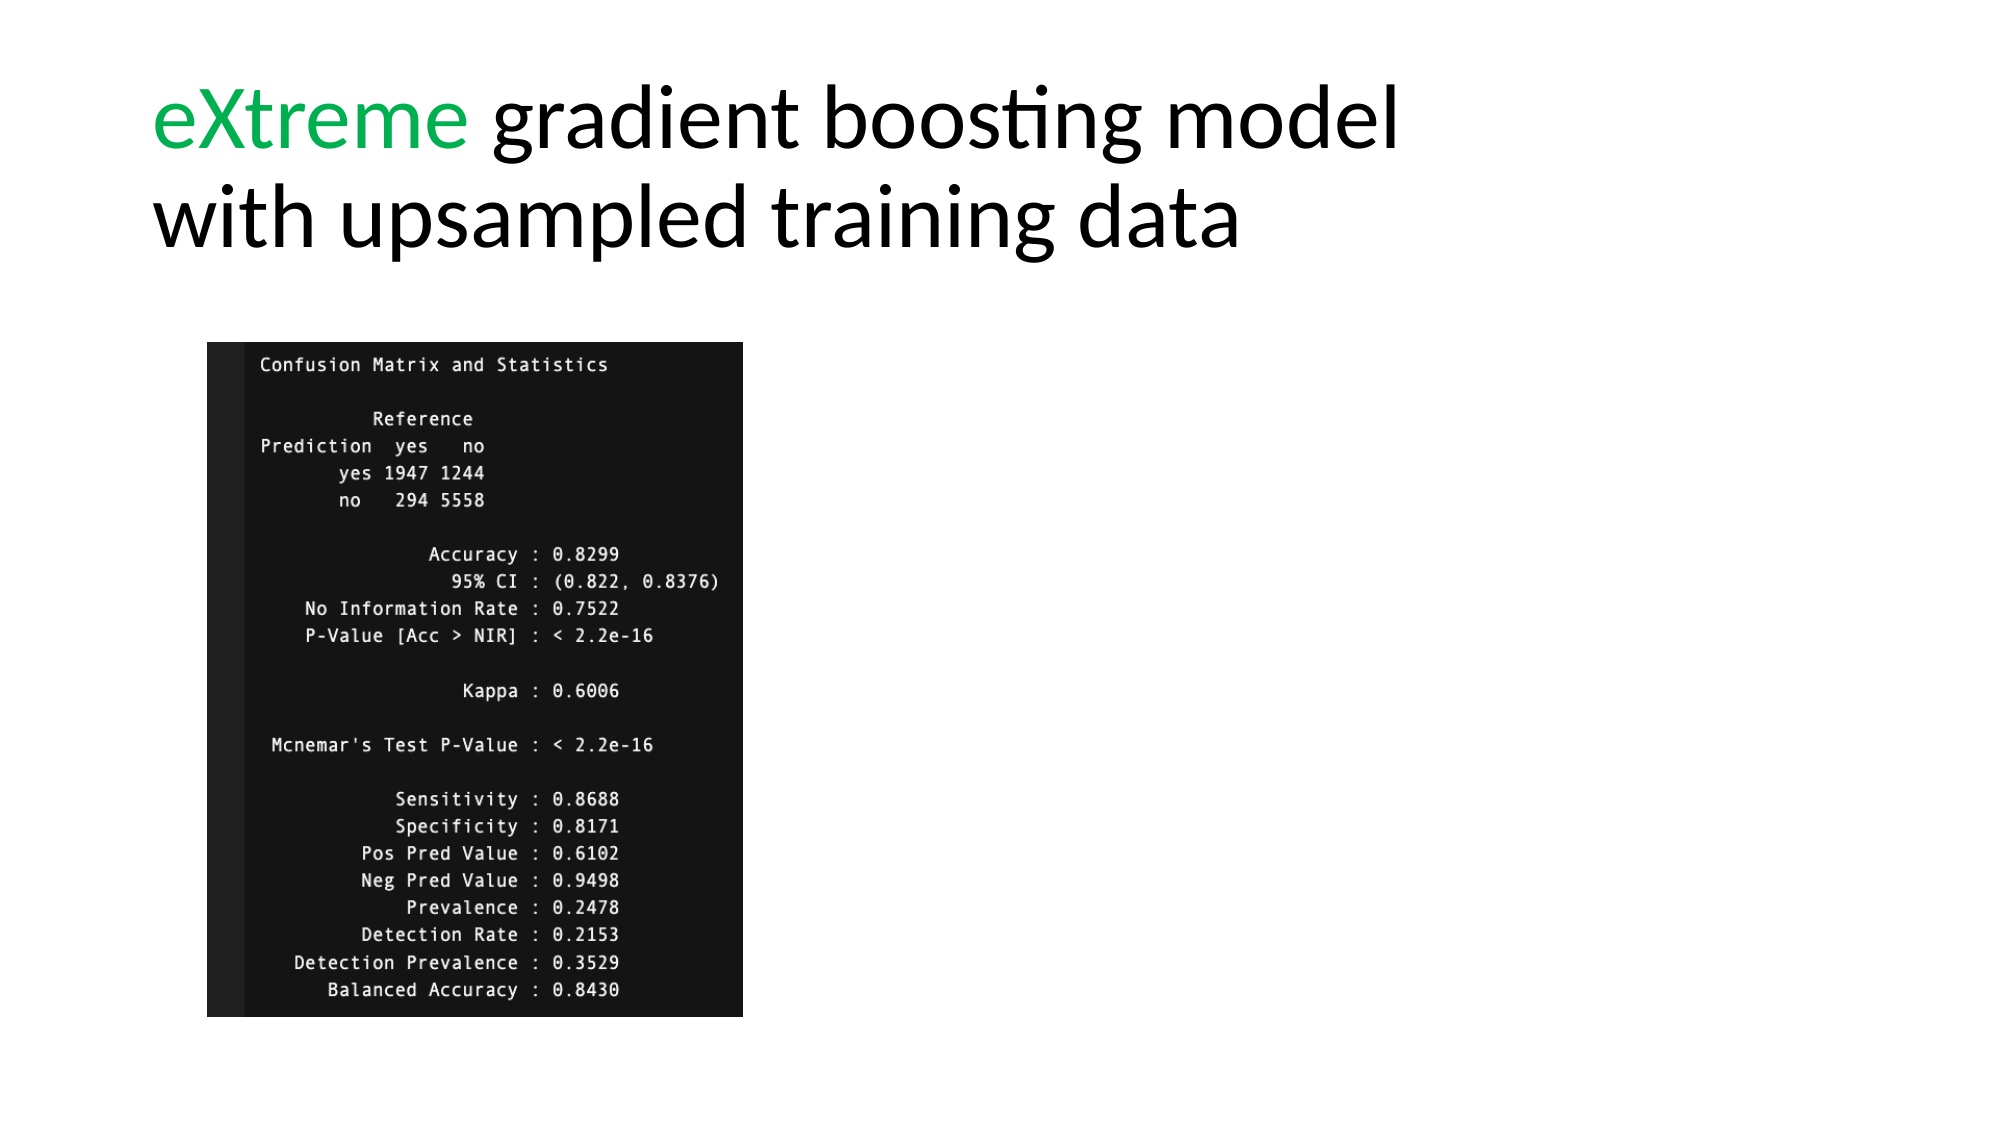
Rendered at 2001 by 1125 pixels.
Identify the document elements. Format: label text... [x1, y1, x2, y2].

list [207, 342, 743, 1018]
title eXtreme gradient boosting model with upsampled training data [137, 59, 1863, 278]
